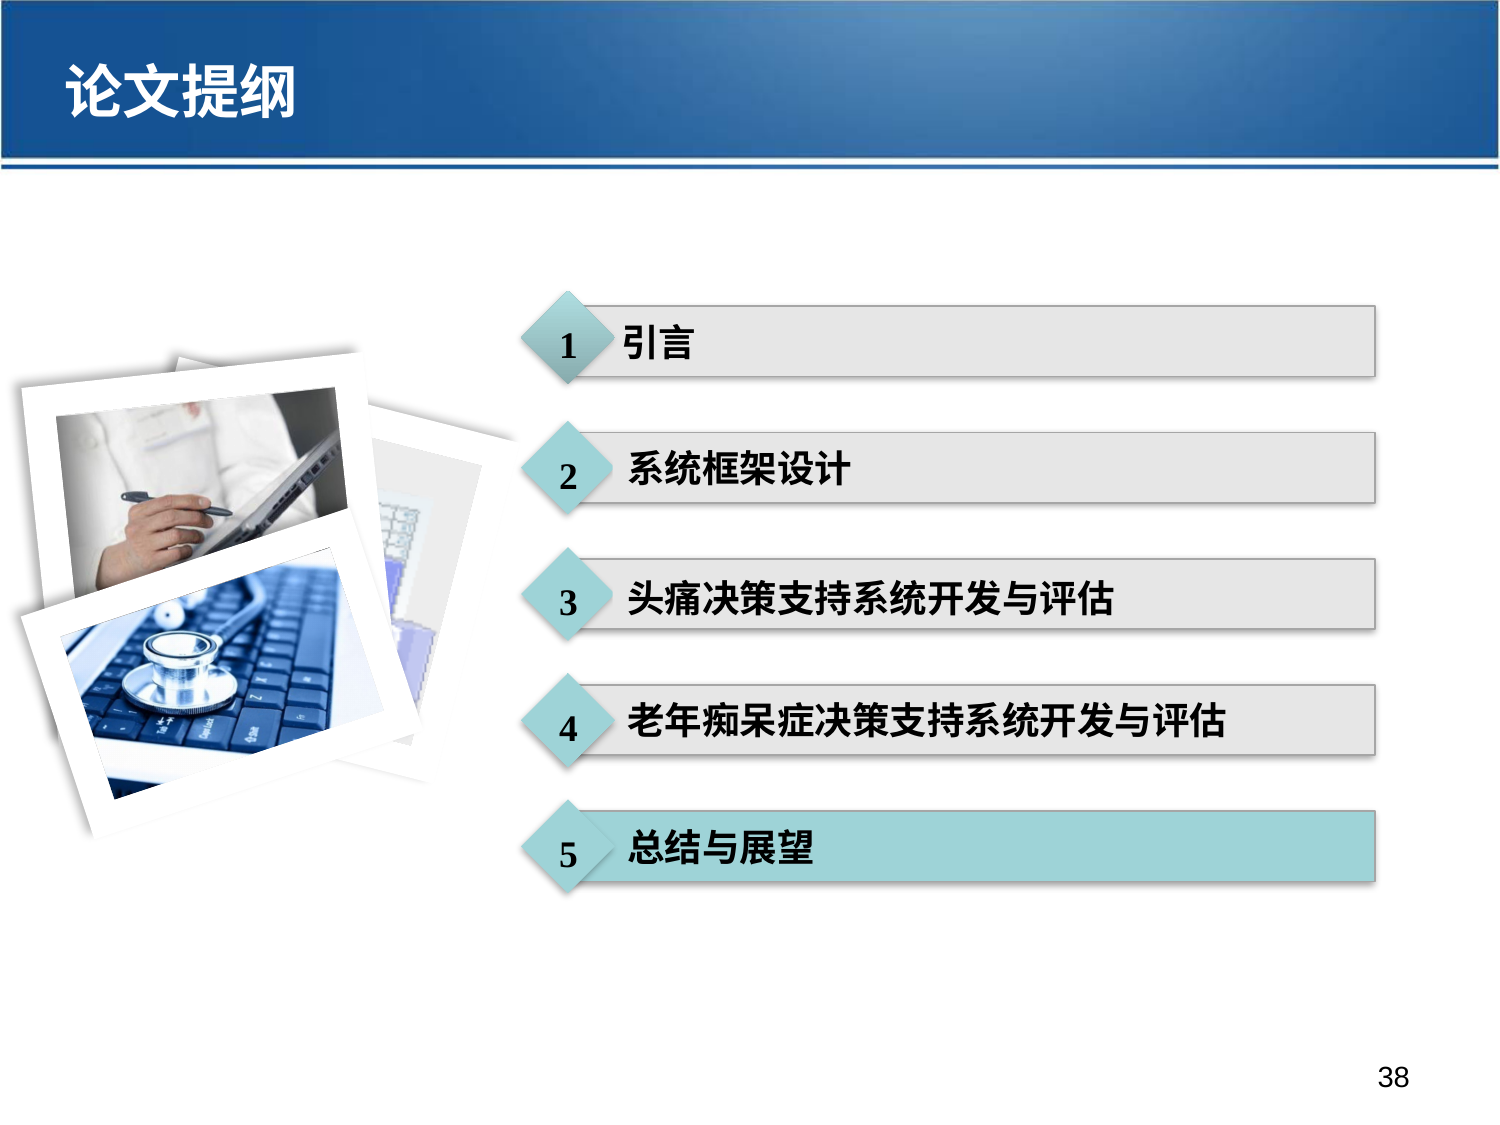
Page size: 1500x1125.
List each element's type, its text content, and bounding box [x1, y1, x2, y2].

text_box 1 [521, 290, 615, 385]
text_box 论文提纲 [49, 47, 1329, 133]
text_box [585, 305, 1376, 377]
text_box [520, 672, 1376, 768]
picture [0, 0, 1500, 1125]
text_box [520, 799, 1376, 894]
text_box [520, 546, 1376, 642]
slide_number 38 [1074, 1051, 1426, 1125]
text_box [520, 420, 1376, 515]
text_box 引言 [606, 311, 712, 371]
